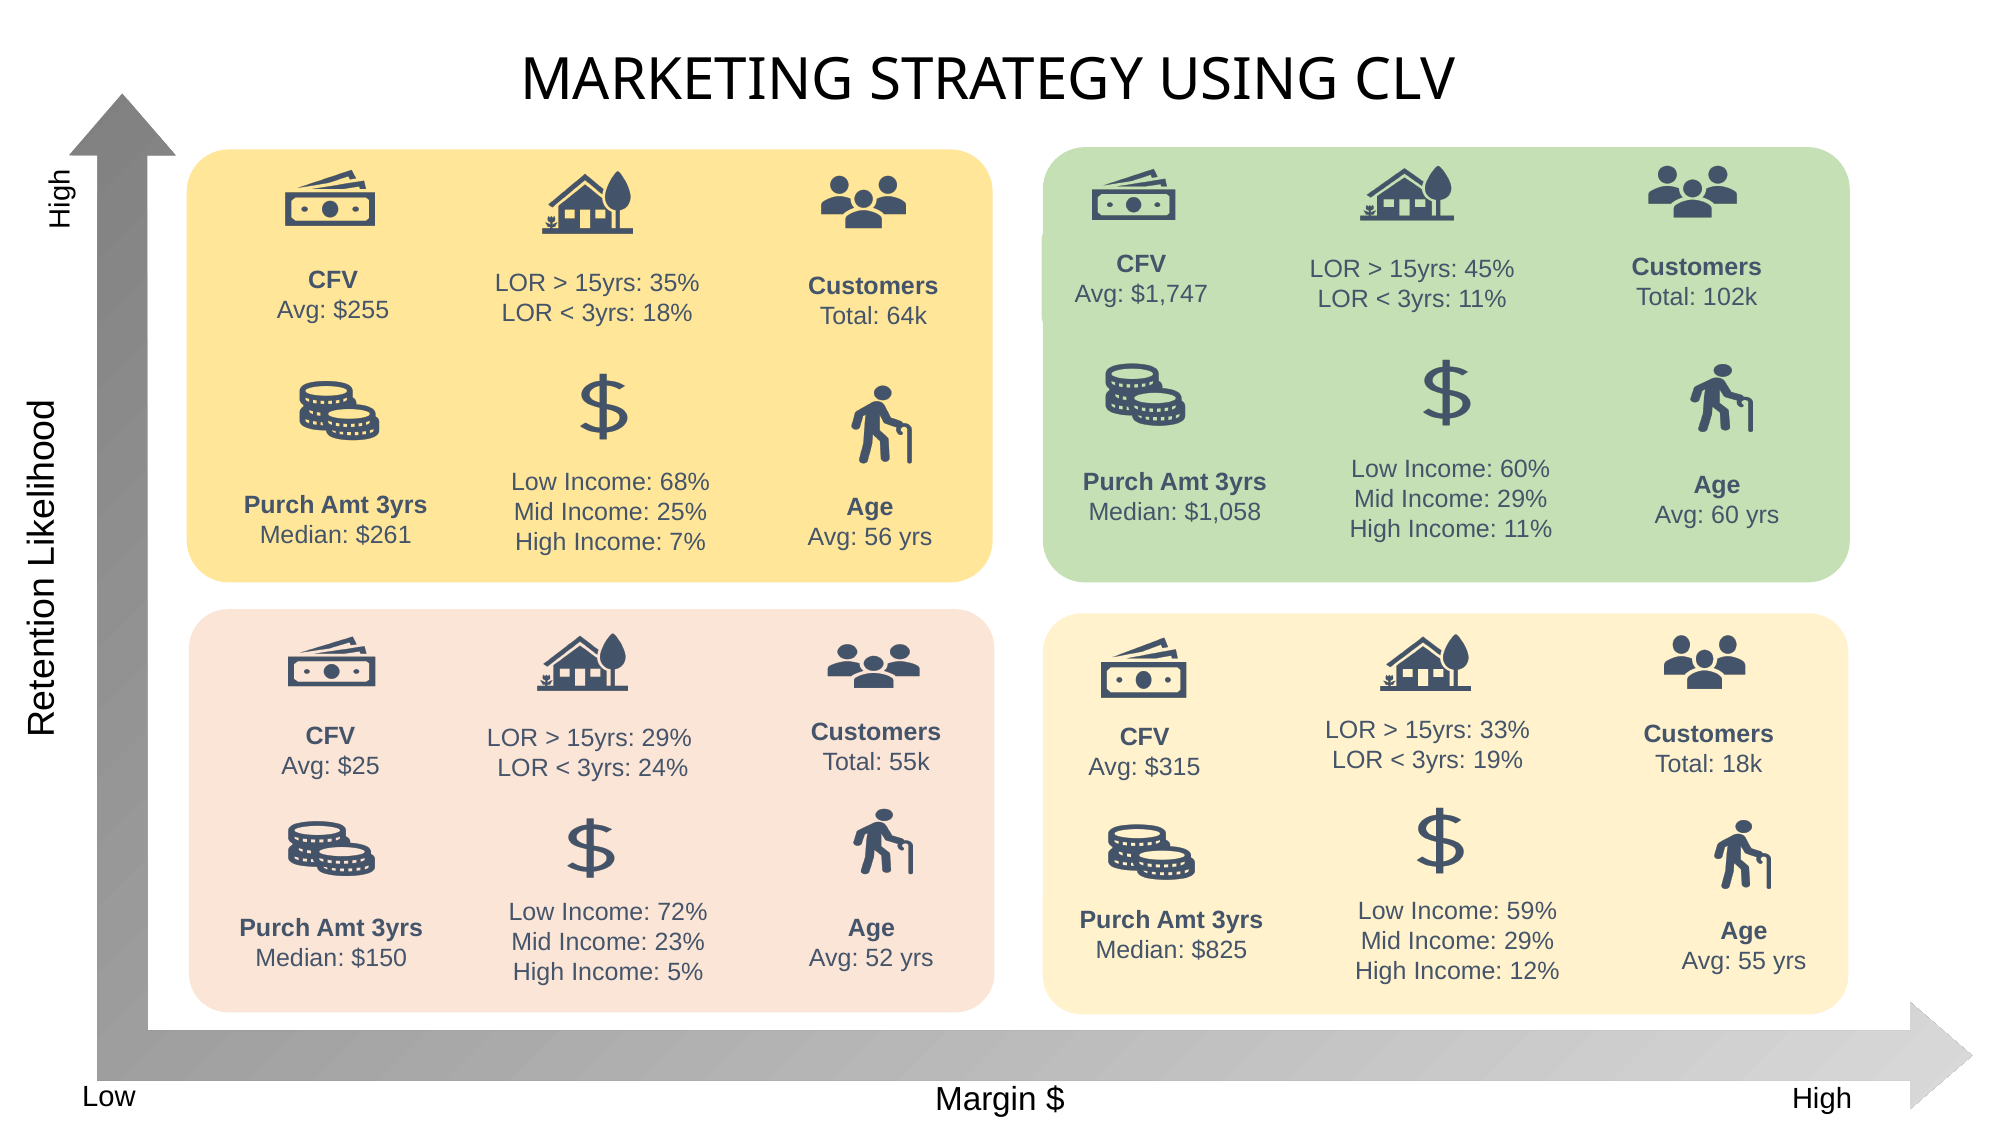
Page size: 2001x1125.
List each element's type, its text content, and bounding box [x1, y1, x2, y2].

text_box [534, 624, 633, 704]
text_box [1657, 612, 1751, 712]
text_box [291, 371, 384, 450]
text_box Low [67, 1070, 151, 1120]
text_box [281, 159, 380, 239]
text_box Low Income: 72% Mid Income: 23% High Income: 5% [432, 871, 784, 1009]
text_box [830, 803, 935, 879]
text_box [1096, 625, 1190, 700]
text_box Age Avg: 60 yrs [1627, 448, 1819, 550]
text_box [1376, 624, 1475, 704]
text_box High [1777, 1071, 1867, 1122]
text_box LOR > 15yrs: 29% LOR < 3yrs: 24% [433, 697, 753, 806]
text_box Age Avg: 52 yrs [784, 891, 975, 993]
text_box [828, 380, 934, 468]
text_box [1666, 359, 1777, 437]
text_box [814, 153, 912, 251]
text_box [283, 626, 380, 698]
text_box CFV Avg: $1,747 [1040, 227, 1243, 329]
text_box [187, 608, 996, 1014]
text_box [72, 91, 1974, 1112]
text_box Purch Amt 3yrs Median: $825 [1052, 883, 1282, 985]
title Marketing STRATEGY USING CLV [505, 15, 1863, 148]
text_box High [33, 150, 109, 244]
text_box [1357, 156, 1459, 221]
text_box [820, 626, 926, 706]
text_box [1382, 804, 1497, 877]
text_box CFV Avg: $25 [236, 698, 425, 800]
text_box Customers Total: 64k [786, 248, 984, 350]
text_box [538, 160, 637, 237]
text_box [533, 815, 648, 881]
text_box Purch Amt 3yrs Median: $150 [206, 891, 432, 993]
text_box [1088, 158, 1179, 227]
text_box Low Income: 68% Mid Income: 25% High Income: 7% [435, 442, 787, 580]
text_box [1641, 144, 1744, 230]
text_box [1097, 352, 1190, 437]
text_box [1389, 356, 1504, 429]
text_box CFV Avg: $255 [239, 242, 410, 344]
text_box Low Income: 59% Mid Income: 29% High Income: 12% [1282, 871, 1634, 1008]
text_box LOR > 15yrs: 35% LOR < 3yrs: 18% [408, 237, 787, 357]
text_box [1100, 815, 1199, 890]
text_box [185, 148, 994, 584]
text_box Purch Amt 3yrs Median: $261 [210, 468, 435, 570]
text_box Purch Amt 3yrs Median: $1,058 [1049, 444, 1275, 546]
text_box [546, 370, 661, 442]
text_box [1693, 815, 1792, 893]
text_box [279, 812, 380, 885]
text_box [1041, 612, 1850, 1016]
text_box Margin $ [920, 1069, 1080, 1125]
text_box Retention Likelihood [9, 394, 85, 753]
text_box LOR > 15yrs: 33% LOR < 3yrs: 19% [1277, 689, 1579, 799]
text_box Customers Total: 18k [1599, 696, 1819, 798]
text_box Customers Total: 102k [1587, 230, 1807, 332]
text_box Customers Total: 55k [766, 708, 987, 782]
text_box CFV Avg: $315 [1050, 700, 1239, 802]
text_box Low Income: 60% Mid Income: 29% High Income: 11% [1275, 429, 1627, 566]
text_box Age Avg: 55 yrs [1650, 894, 1839, 996]
text_box Age Avg: 56 yrs [776, 470, 965, 572]
text_box LOR > 15yrs: 45% LOR < 3yrs: 11% [1249, 221, 1575, 343]
text_box [1041, 146, 1851, 584]
